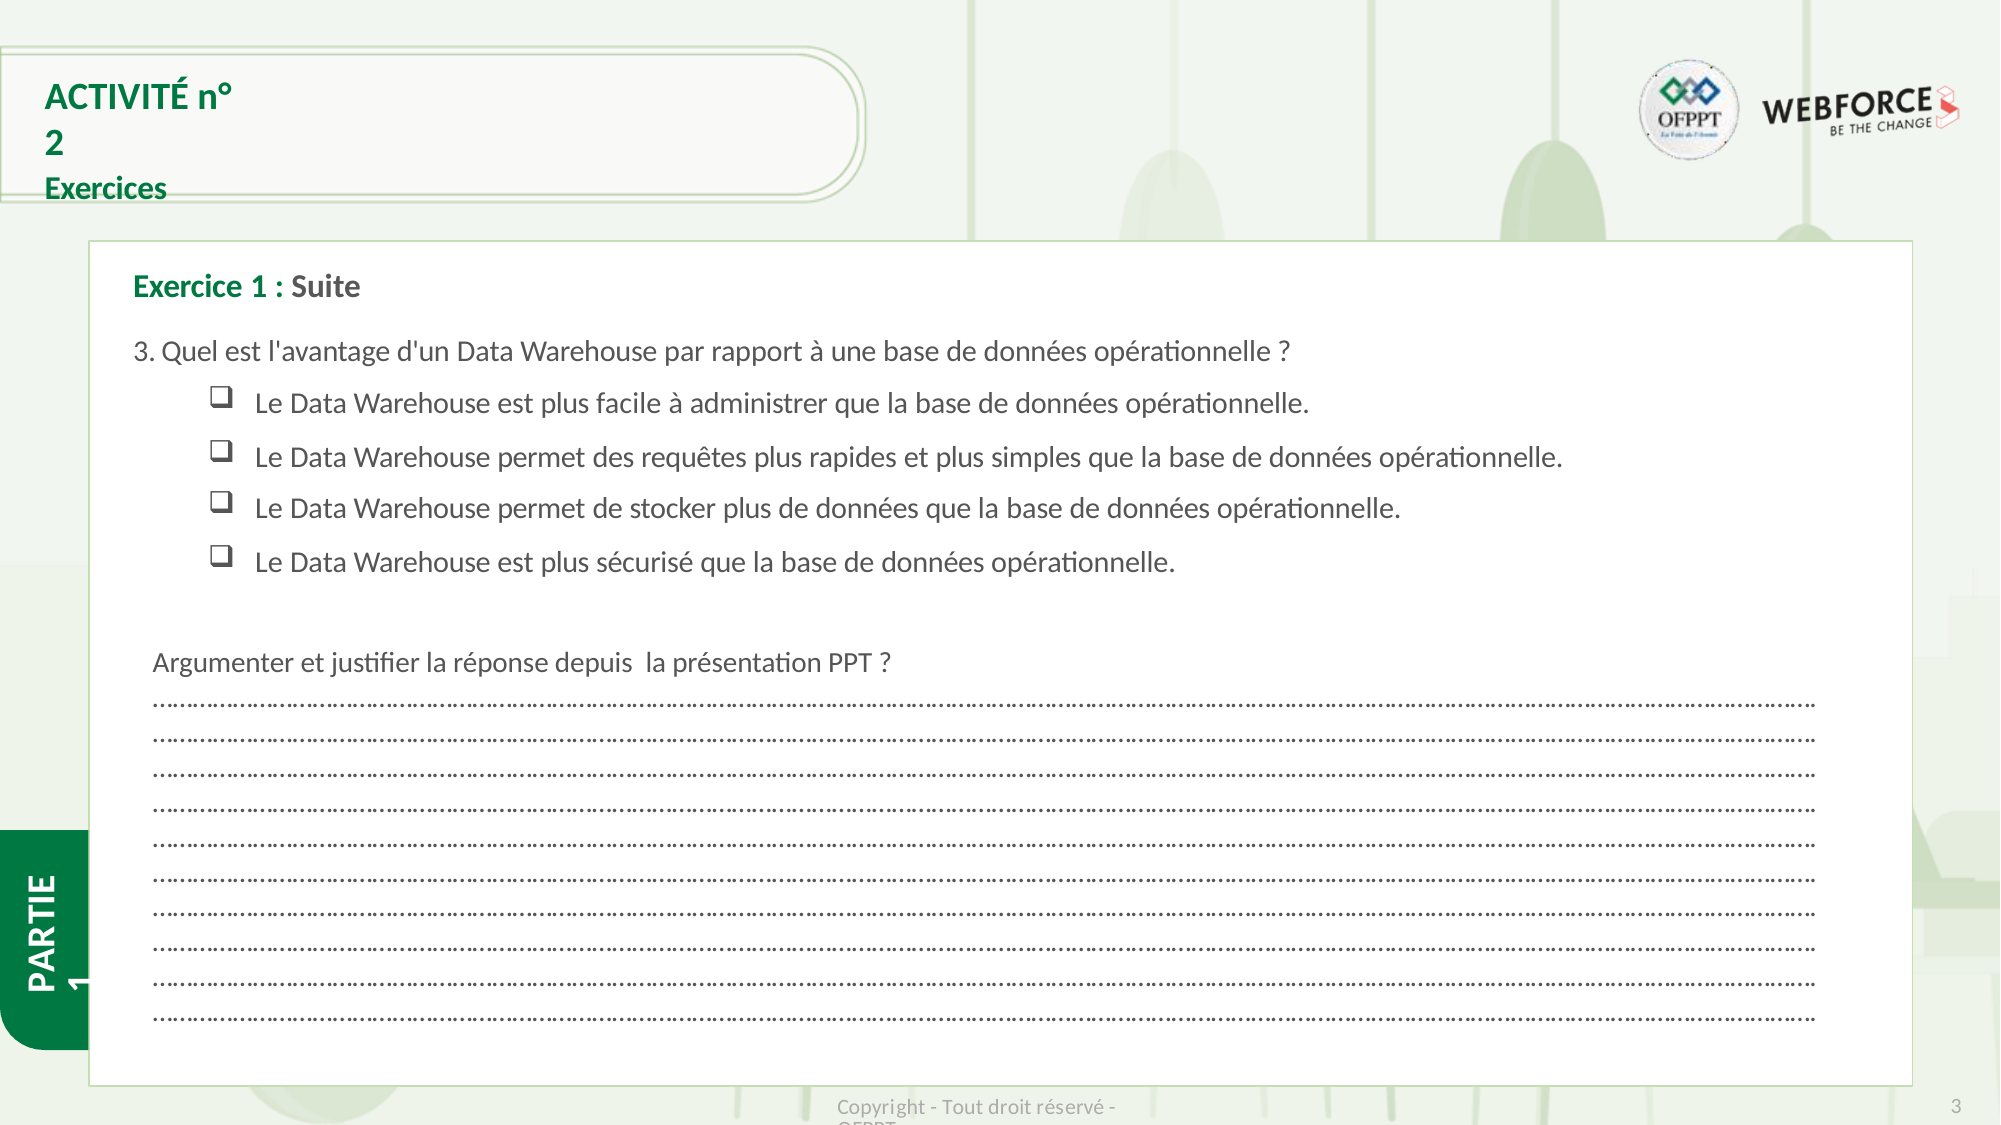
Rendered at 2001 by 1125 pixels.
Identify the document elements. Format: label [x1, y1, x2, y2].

picture [0, 0, 2000, 1125]
text_box [0, 239, 1914, 1087]
